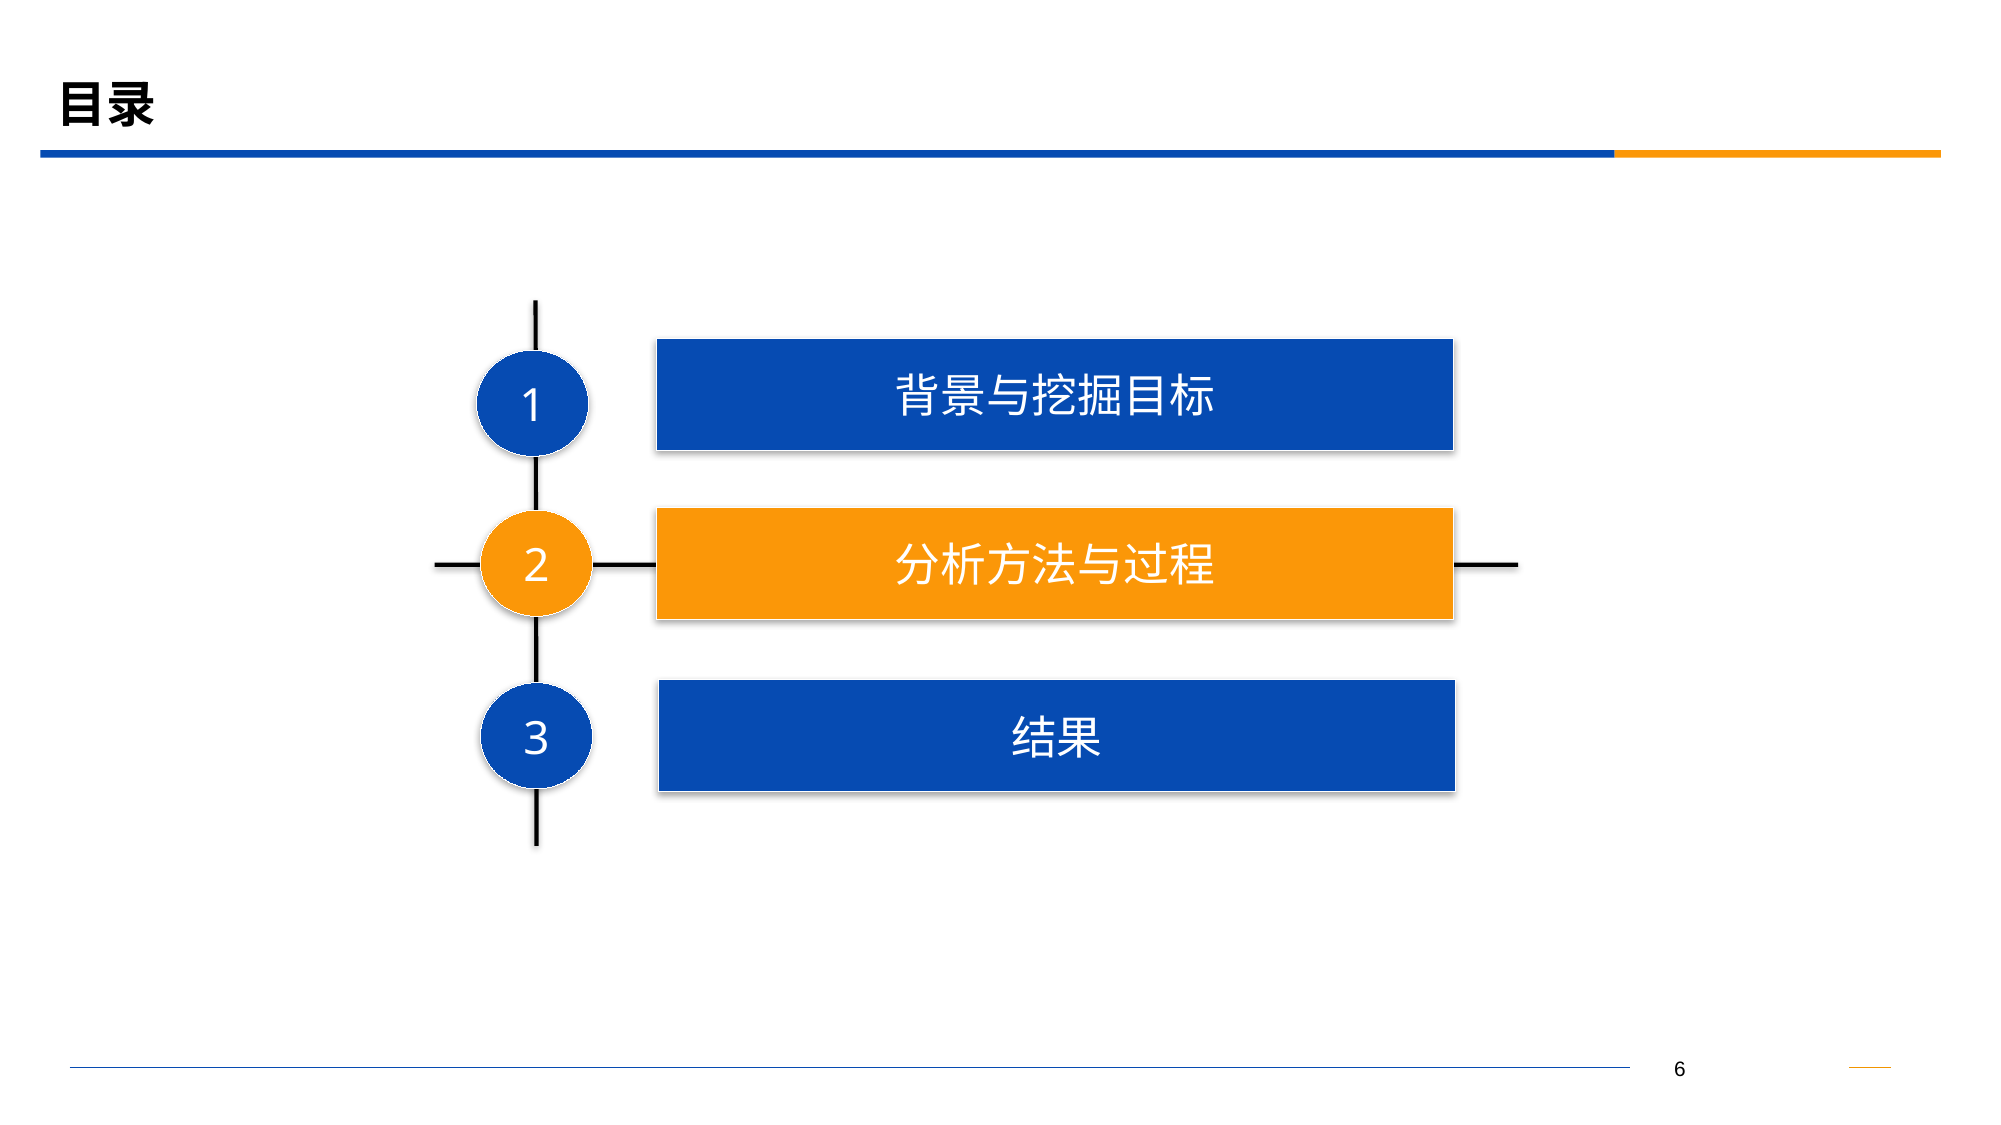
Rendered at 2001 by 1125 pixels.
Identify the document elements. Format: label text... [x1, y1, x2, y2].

text_box [597, 562, 650, 567]
text_box 1 [541, 350, 589, 456]
text_box 2 [541, 510, 593, 617]
text_box 3 [541, 682, 593, 789]
text_box 2 [480, 510, 530, 616]
text_box 分析方法与过程 [656, 507, 1454, 620]
title 目录 [41, 58, 1842, 146]
text_box 结果 [658, 679, 1456, 792]
text_box 3 [480, 683, 530, 789]
text_box 1 [476, 350, 530, 457]
text_box [1460, 562, 1519, 567]
text_box 背景与挖掘目标 [656, 338, 1454, 451]
text_box [434, 562, 475, 567]
